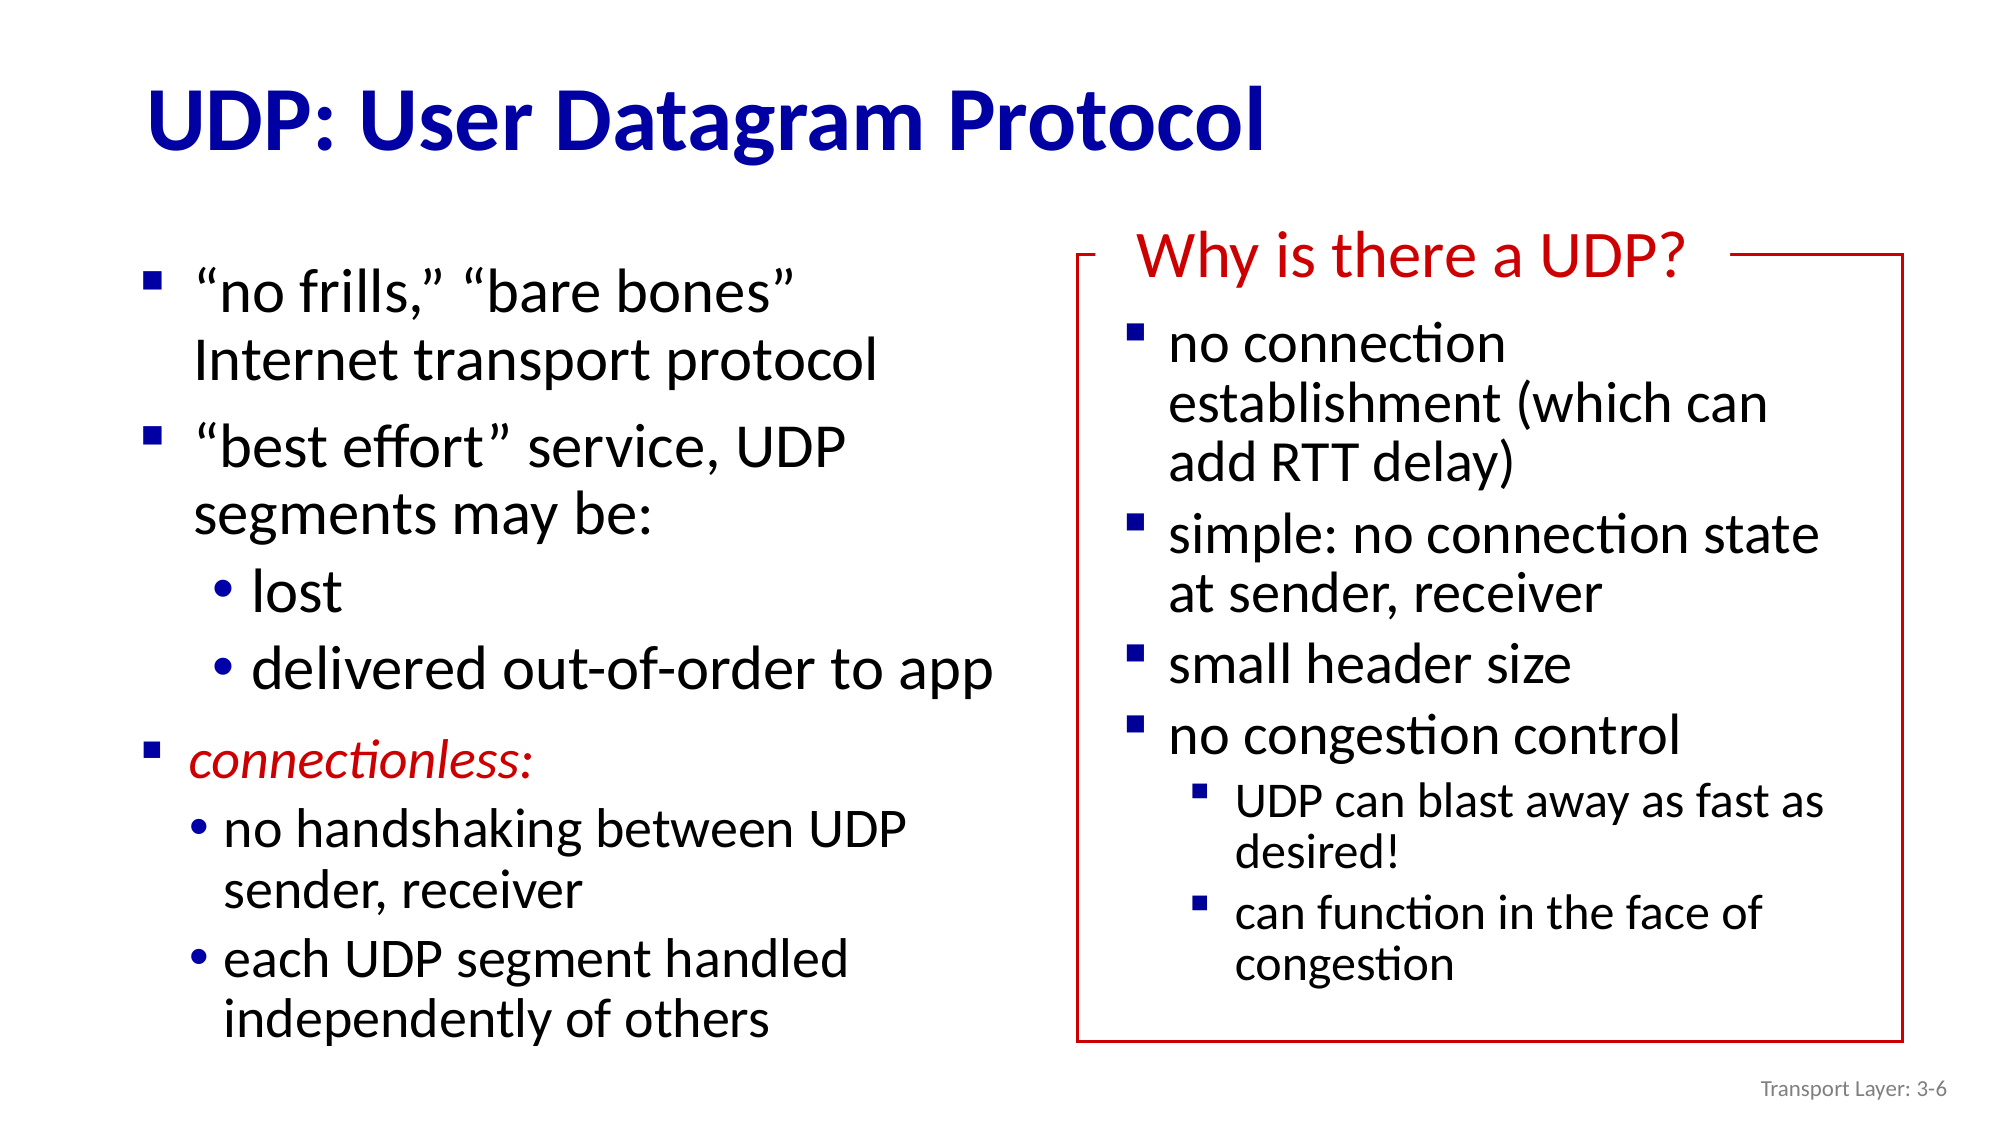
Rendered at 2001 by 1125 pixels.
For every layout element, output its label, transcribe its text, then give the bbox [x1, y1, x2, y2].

title UDP: User Datagram Protocol [131, 47, 1952, 195]
text_box “no frills,” “bare bones” Internet transport protocol “best effort” service, UDP segments may be: lost delivered out-of-order to app [101, 250, 1012, 731]
text_box connectionless: no handshaking between UDP sender, receiver each UDP segment handled independently of others [105, 722, 1016, 1061]
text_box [1077, 218, 1903, 1042]
slide_number Transport Layer: 3-6 [1512, 1056, 1963, 1117]
